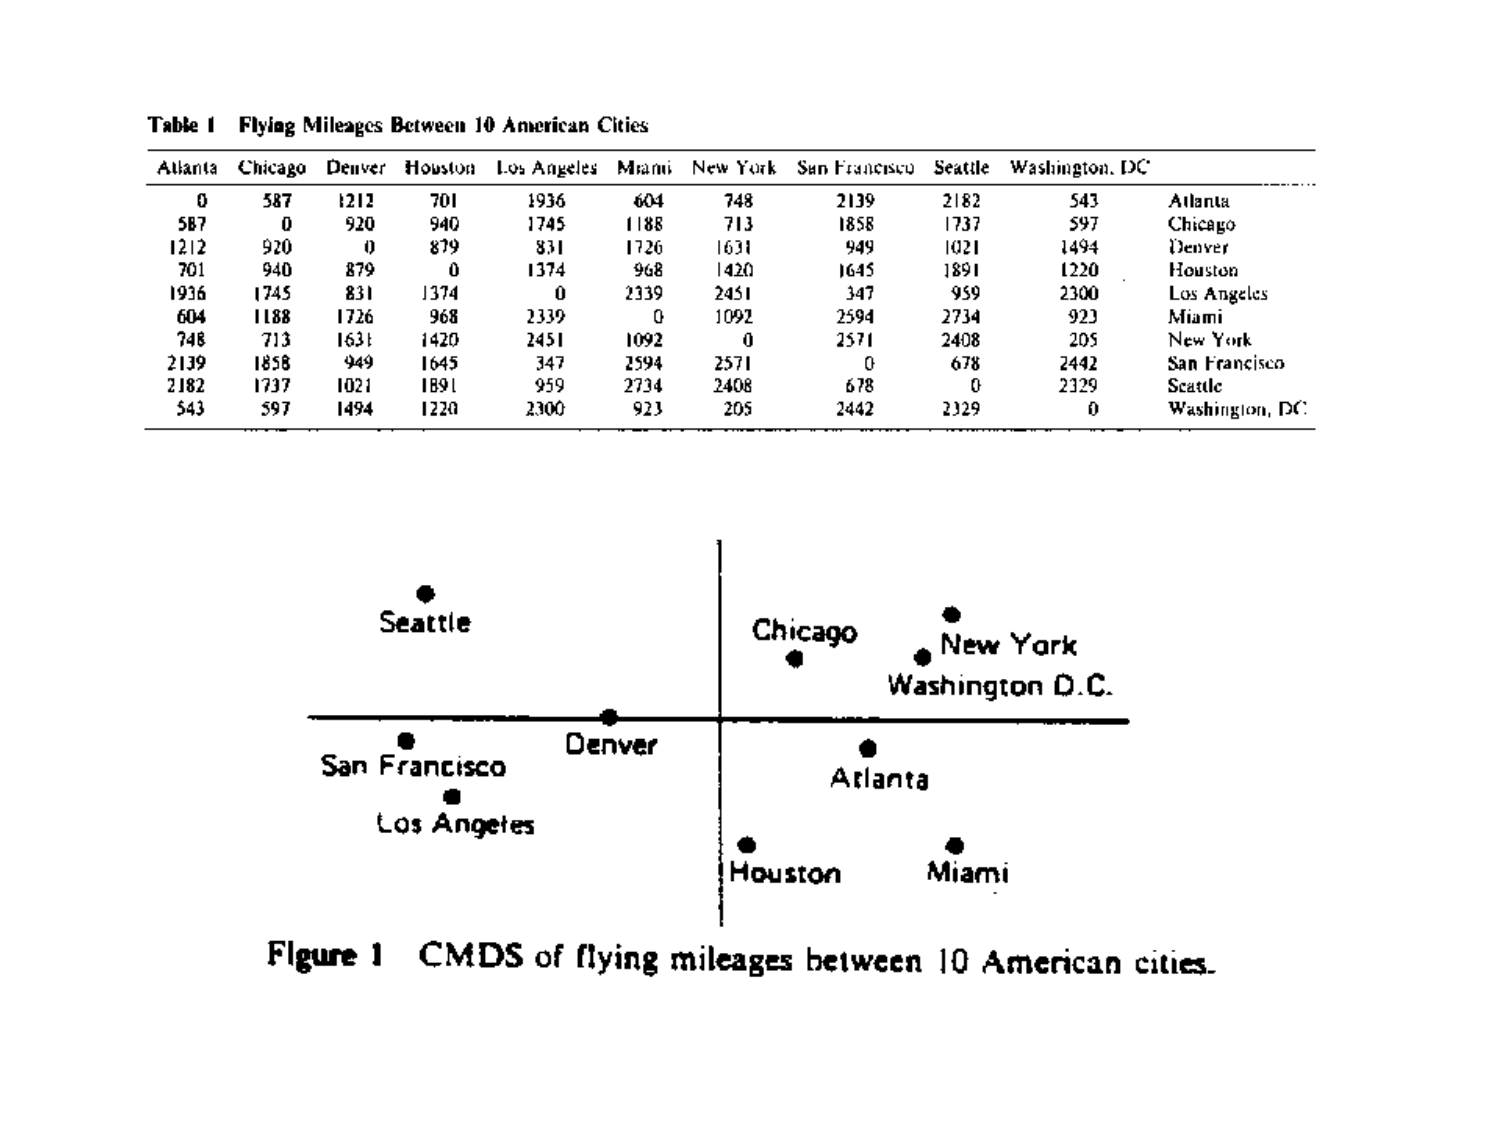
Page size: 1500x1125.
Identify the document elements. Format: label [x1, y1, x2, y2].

picture [237, 537, 1230, 999]
picture [112, 62, 1359, 485]
